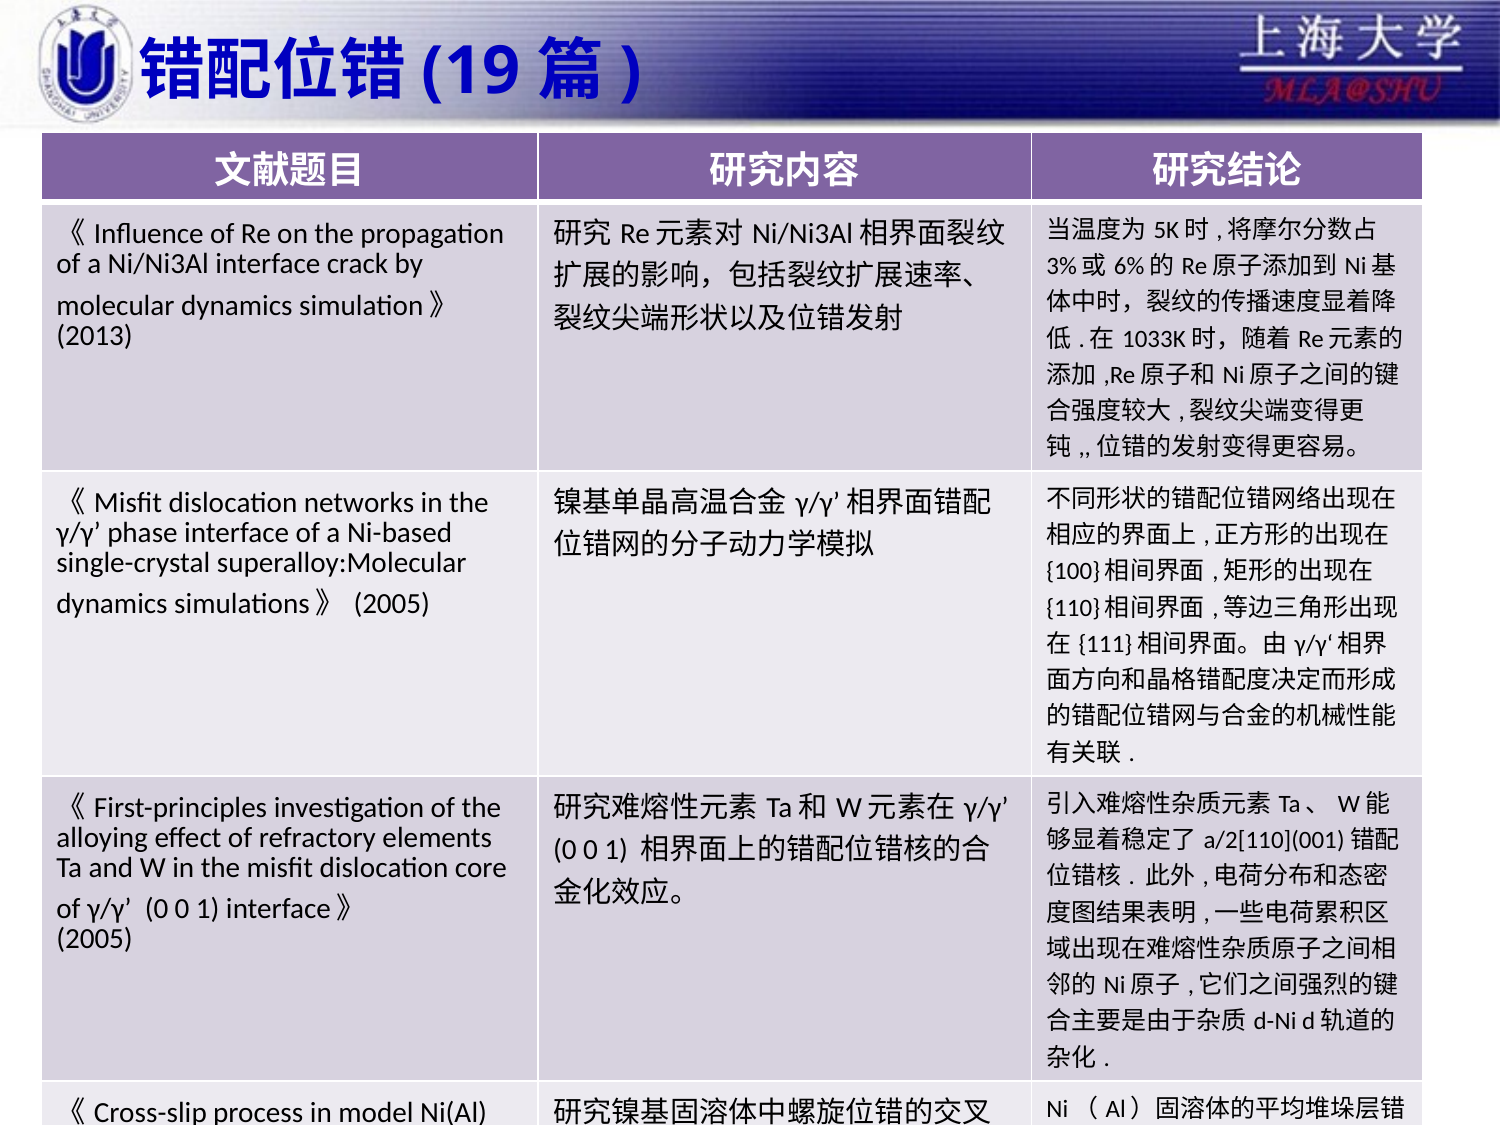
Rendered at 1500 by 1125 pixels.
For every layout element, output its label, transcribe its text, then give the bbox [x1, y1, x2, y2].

table_header 研究结论 [1032, 133, 1422, 199]
table_cell 镍基单晶高温合金γ/γ’相界面错配位错网的分子动力学模拟 [539, 472, 1031, 775]
title 错配位错(19篇) [123, 1, 1474, 133]
table_cell 研究镍基固溶体中螺旋位错的交叉滑移过程 [539, 1082, 1031, 1125]
table_cell Ni（Al）固溶体的平均堆垛层错能随着Al浓度从0增加到10at％而降低.然而,零应力下的平均活化能显示初始增加,然后随着Al浓度的增加而升高. [1032, 1082, 1422, 1125]
table_cell 研究Re元素对Ni/Ni3Al相界面裂纹扩展的影响，包括裂纹扩展速率、裂纹尖端形状以及位错发射 [539, 205, 1031, 470]
table_cell 《Misfit dislocation networks in the γ/γ’ phase interface of a Ni-based single-crystal superalloy:Molecular dynamics simulations》(2005) [42, 472, 537, 775]
table_cell 《Cross-slip process in model Ni(Al) solid solution: An embedded-atom method study》(2014) [42, 1082, 537, 1125]
table_cell 不同形状的错配位错网络出现在相应的界面上,正方形的出现在{100}相间界面,矩形的出现在{110}相间界面,等边三角形出现在{111}相间界面。由γ/γ‘相界面方向和晶格错配度决定而形成的错配位错网与合金的机械性能有关联. [1032, 472, 1422, 775]
table_cell 《First-principles investigation of the alloying effect of refractory elements Ta and W in the misfit dislocation core of γ/γ’ (0 0 1) interface》 (2005) [42, 777, 537, 1080]
table_cell 引入难熔性杂质元素Ta、W能够显着稳定了a/2[110](001)错配位错核. 此外,电荷分布和态密度图结果表明,一些电荷累积区域出现在难熔性杂质原子之间相邻的Ni原子,它们之间强烈的键合主要是由于杂质d-Ni d轨道的杂化. [1032, 777, 1422, 1080]
picture [0, 0, 1500, 1125]
table_cell 《Influence of Re on the propagation of a Ni/Ni3Al interface crack by molecular dynamics simulation》(2013) [42, 205, 537, 470]
table_cell 当温度为5K时,将摩尔分数占3%或6%的Re原子添加到Ni基体中时，裂纹的传播速度显着降低.在1033K时，随着Re元素的添加,Re原子和Ni原子之间的键合强度较大,裂纹尖端变得更钝,,位错的发射变得更容易。 [1032, 205, 1422, 470]
table_cell 研究难熔性元素Ta和W元素在γ/γ’ (0 0 1) 相界面上的错配位错核的合金化效应。 [539, 777, 1031, 1080]
table_header 研究内容 [539, 133, 1031, 199]
table_header 文献题目 [42, 133, 537, 199]
